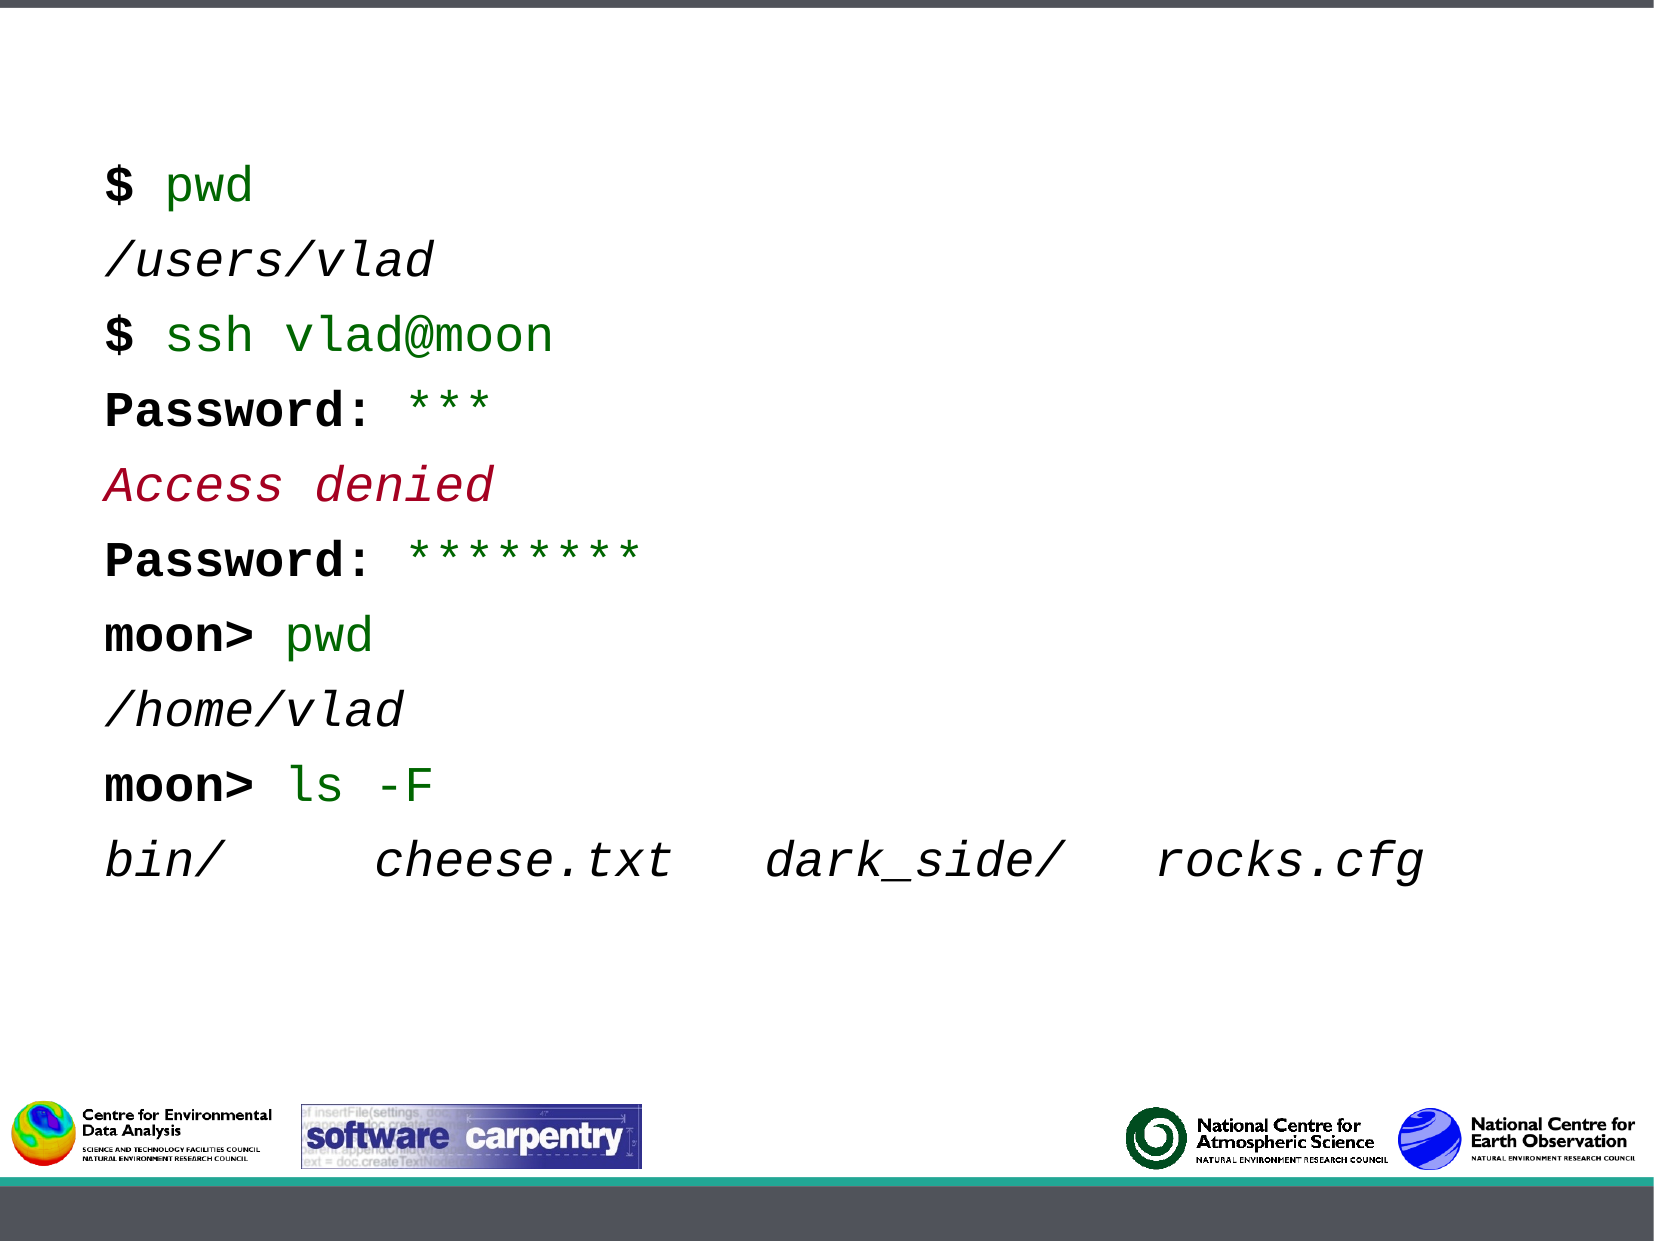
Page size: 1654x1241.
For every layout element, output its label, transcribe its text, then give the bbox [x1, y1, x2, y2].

text_box $ pwd /users/vlad $ ssh vlad@moon Password: *** Access denied Password: ******** moon> pwd /home/vlad moon> ls -F bin/ cheese.txt dark_side/ rocks.cfg [89, 128, 1512, 1121]
picture [0, 0, 1654, 1241]
